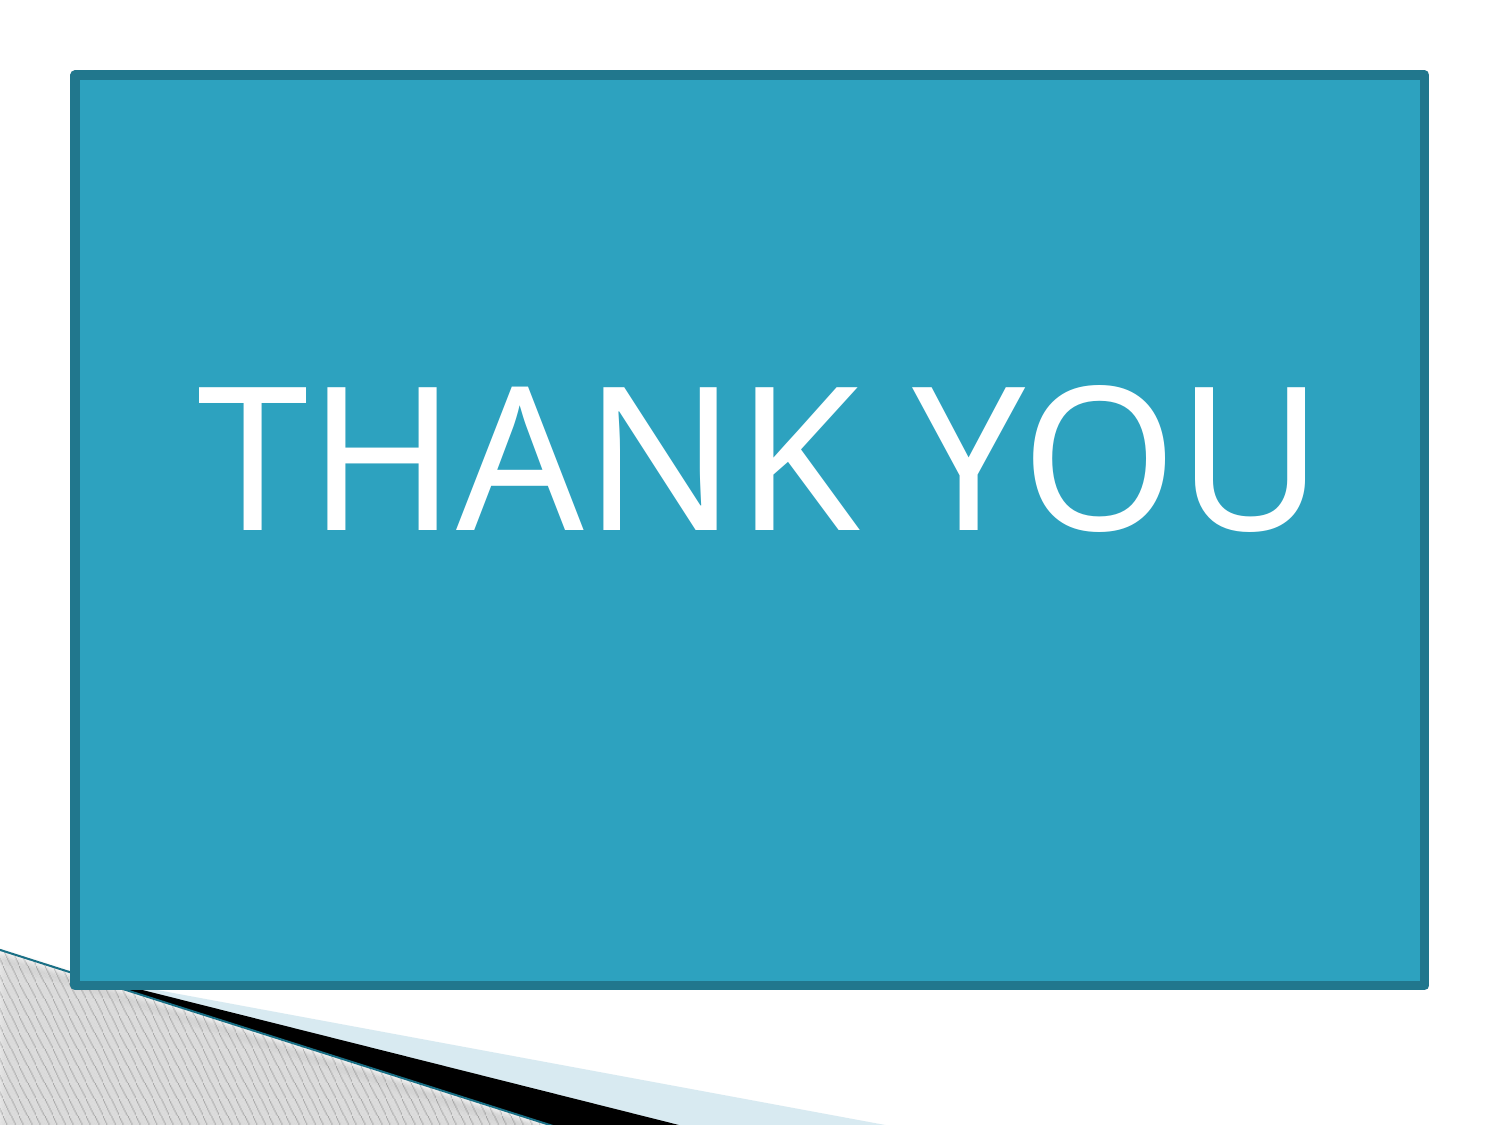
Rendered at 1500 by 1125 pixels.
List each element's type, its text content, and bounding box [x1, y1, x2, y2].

list THANK YOU [70, 70, 1429, 990]
